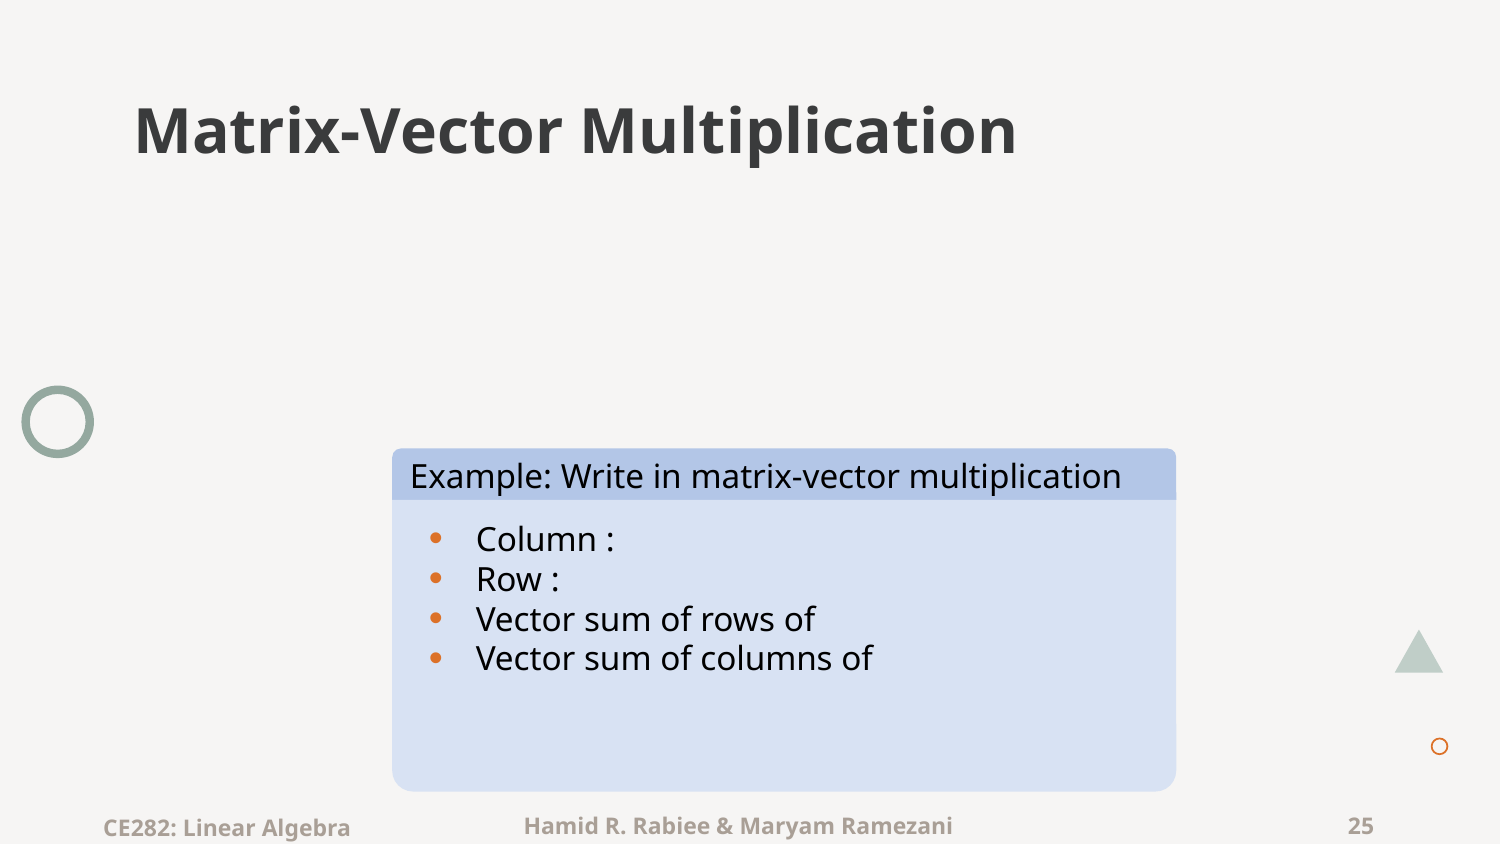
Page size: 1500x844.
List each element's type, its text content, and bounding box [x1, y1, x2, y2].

slide_number CE282: Linear Algebra [91, 805, 430, 844]
footer Hamid R. Rabiee & Maryam Ramezani [485, 805, 992, 844]
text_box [391, 448, 1177, 792]
title Matrix-Vector Multiplication [118, 76, 1382, 181]
